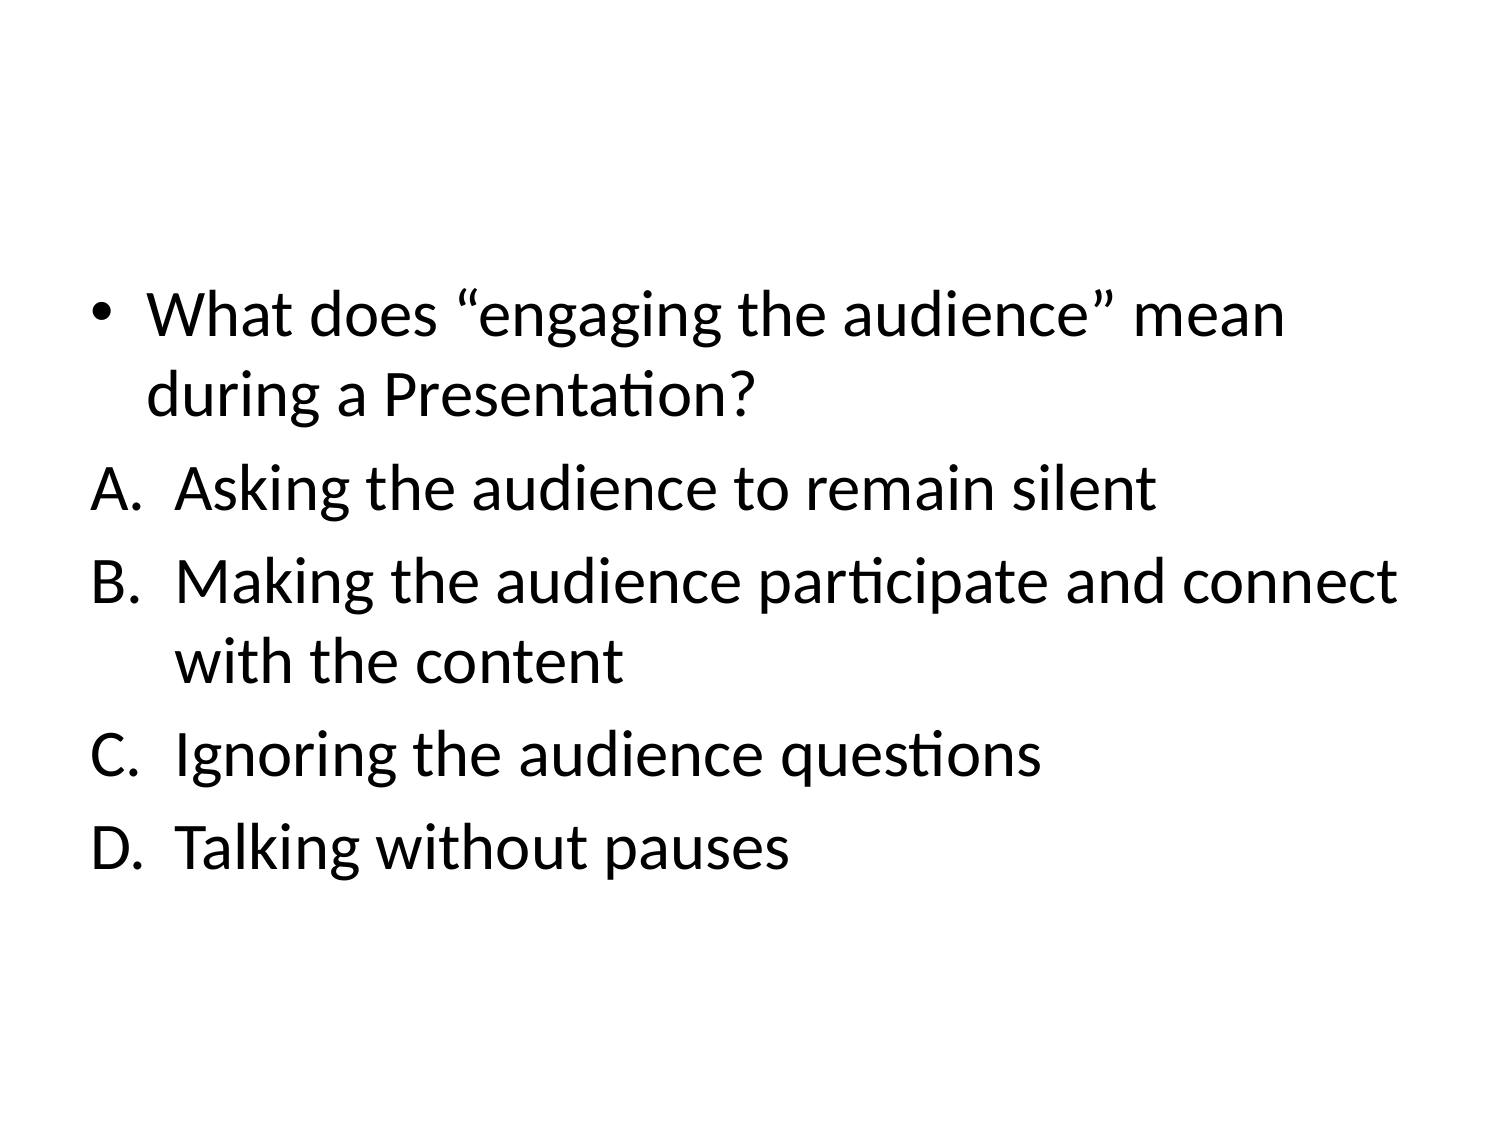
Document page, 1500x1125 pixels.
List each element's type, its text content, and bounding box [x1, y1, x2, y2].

list What does “engaging the audience” mean during a Presentation? Asking the audience to remain silent Making the audience participate and connect with the content Ignoring the audience questions Talking without pauses [75, 262, 1425, 1005]
